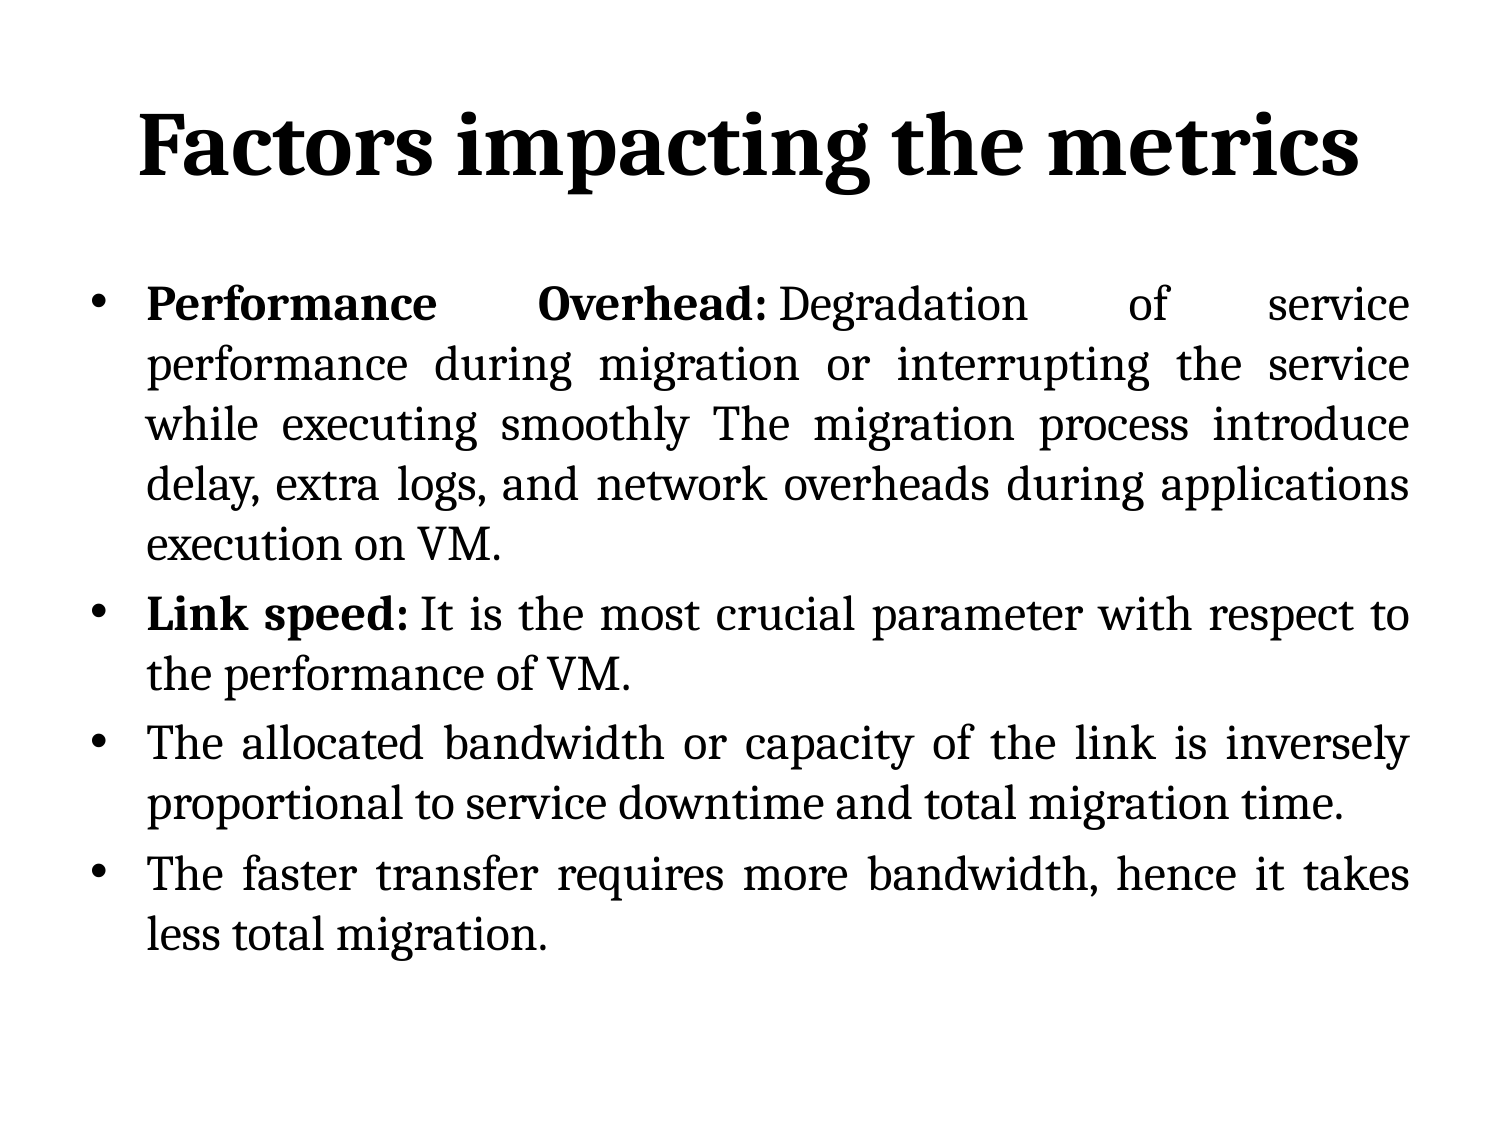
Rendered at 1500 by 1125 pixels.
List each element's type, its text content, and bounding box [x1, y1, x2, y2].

list Performance Overhead: Degradation of service performance during migration or interrupting the service while executing smoothly The migration process introduce delay, extra logs, and network overheads during applications execution on VM. Link speed: It is the most crucial parameter with respect to the performance of VM. The allocated bandwidth or capacity of the link is inversely proportional to service downtime and total migration time. The faster transfer requires more bandwidth, hence it takes less total migration. [75, 262, 1425, 1005]
title Factors impacting the metrics [75, 45, 1425, 233]
